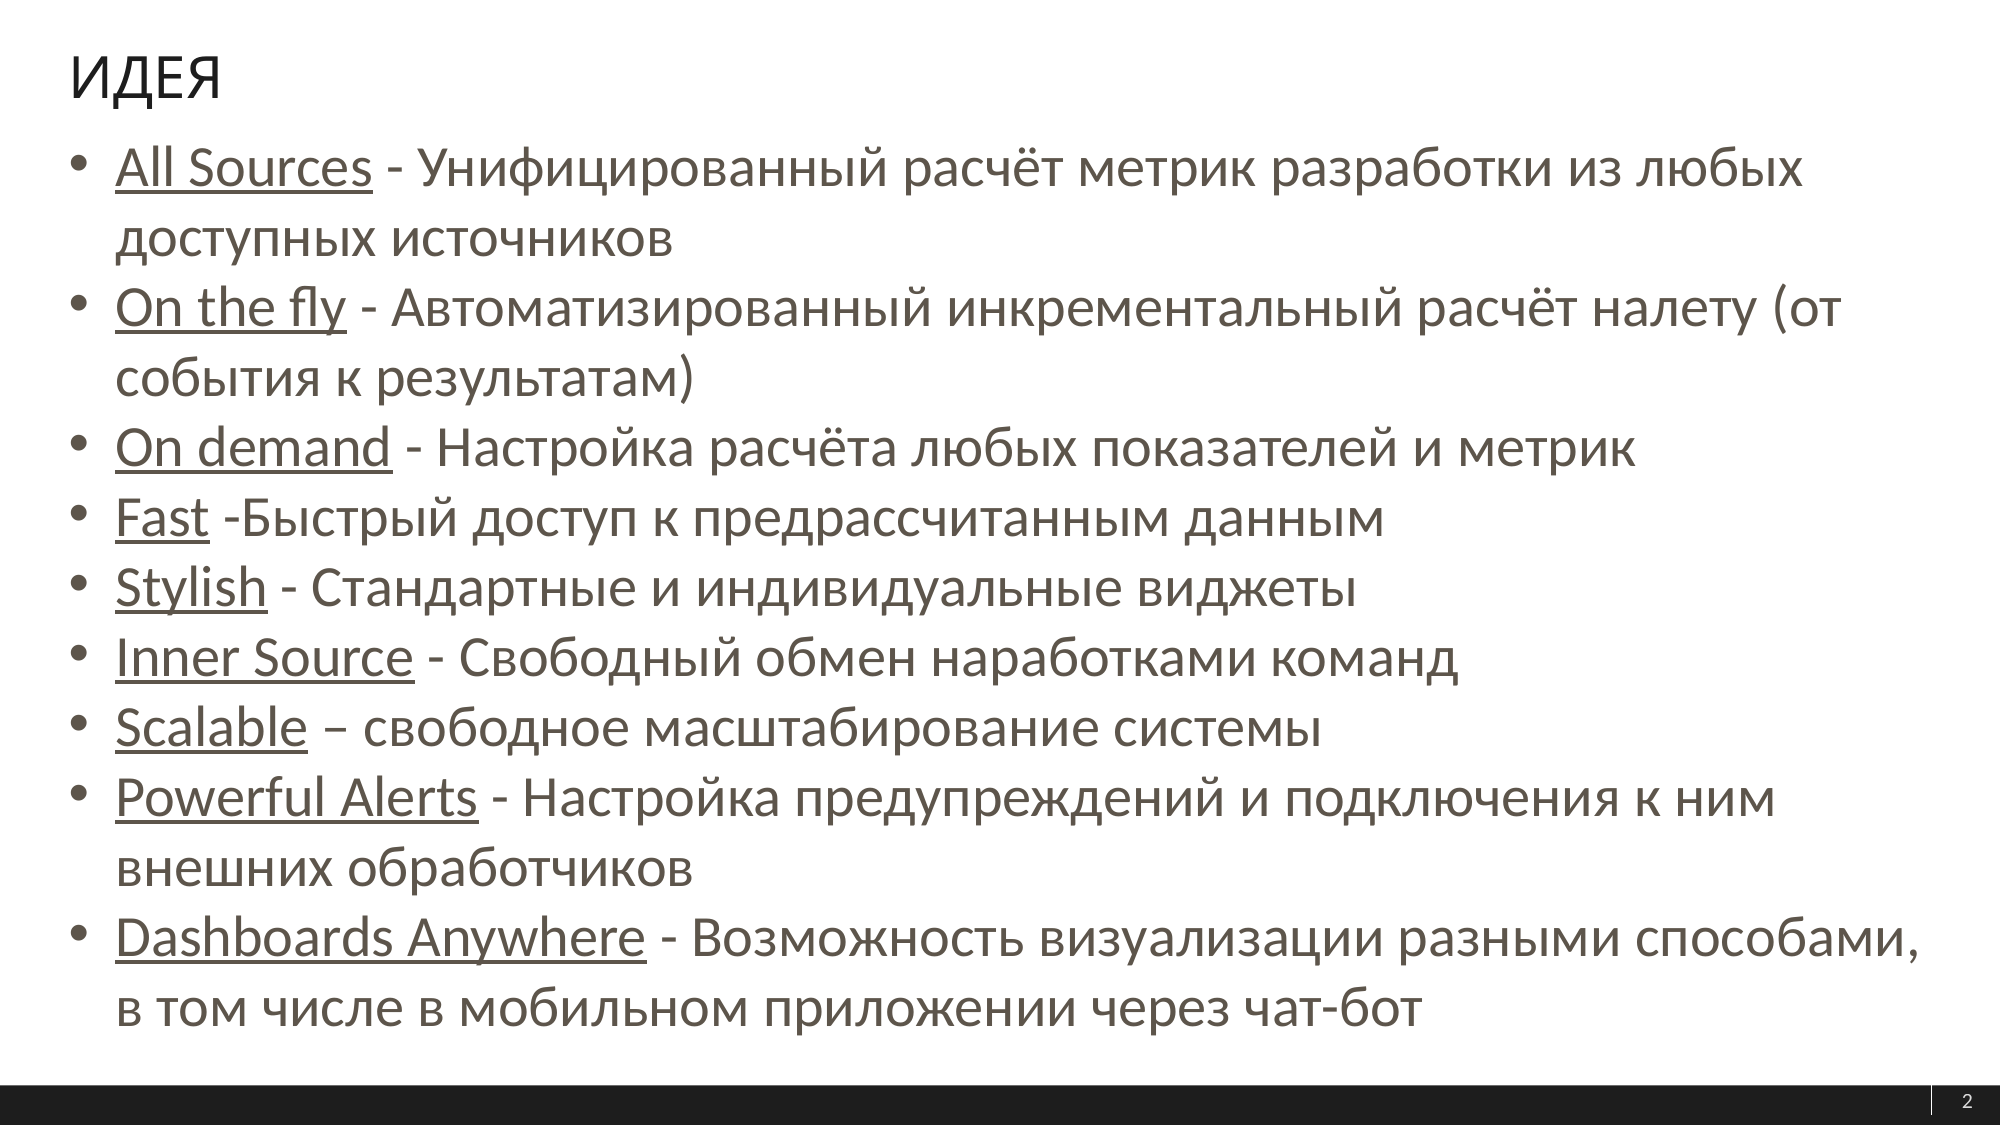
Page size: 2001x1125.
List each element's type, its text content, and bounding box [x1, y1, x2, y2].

title Идея [53, 33, 1480, 120]
slide_number 2 [1938, 1070, 1997, 1125]
text_box All Sources - Унифицированный расчёт метрик разработки из любых доступных источников On the fly - Автоматизированный инкрементальный расчёт налету (от события к результатам) On demand - Настройка расчёта любых показателей и метрик Fast -Быстрый доступ к предрассчитанным данным Stylish - Стандартные и индивидуальные виджеты Inner Source - Свободный обмен наработками команд Scalable – свободное масштабирование системы Powerful Alerts - Настройка предупреждений и подключения к ним внешних обработчиков Dashboards Anywhere - Возможность визуализации разными способами, в том числе в мобильном приложении через чат-бот [53, 120, 1947, 1045]
